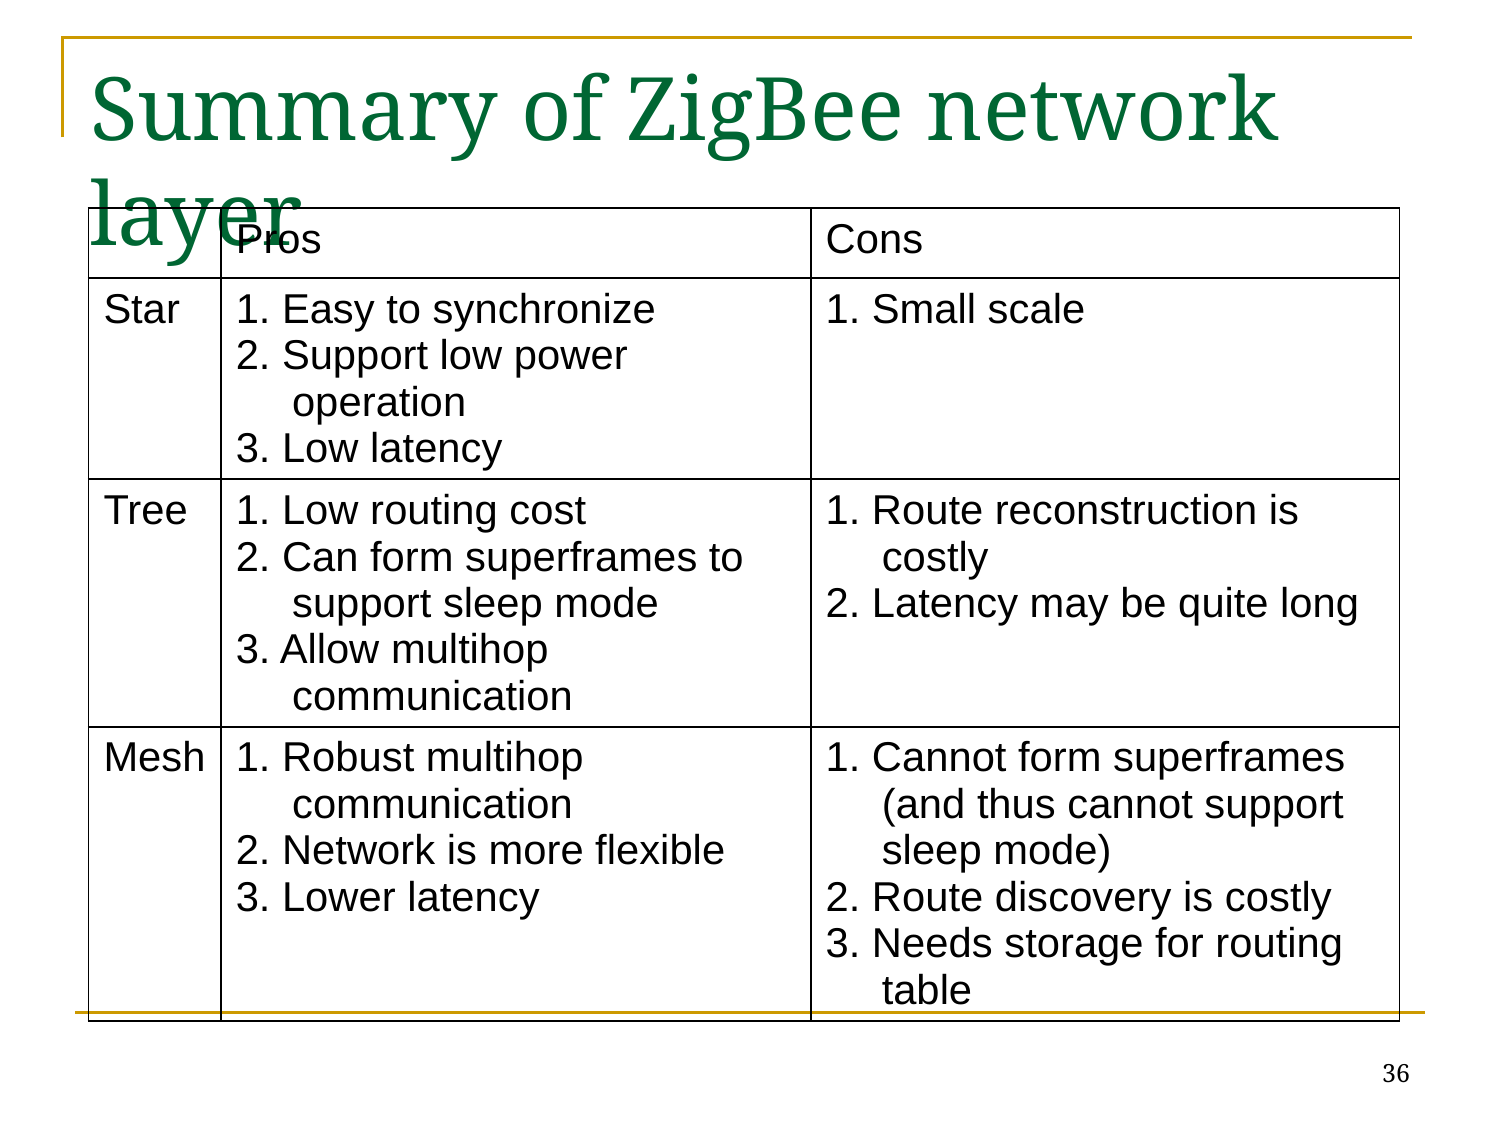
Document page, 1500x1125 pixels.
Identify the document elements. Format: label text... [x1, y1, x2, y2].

table_header Pros [222, 209, 810, 277]
title Summary of ZigBee network layer [75, 45, 1425, 233]
table_cell 1. Robust multihop communication 2. Network is more flexible 3. Lower latency [222, 728, 810, 1020]
table_cell Star [89, 279, 220, 478]
table_cell 1. Route reconstruction is costly 2. Latency may be quite long [812, 480, 1399, 726]
table_cell 1. Low routing cost 2. Can form superframes to support sleep mode 3. Allow multihop communication [222, 480, 810, 726]
table_cell 1. Easy to synchronize 2. Support low power operation 3. Low latency [222, 279, 810, 478]
table_cell 1. Cannot form superframes (and thus cannot support sleep mode) 2. Route discovery is costly 3. Needs storage for routing table [812, 728, 1399, 1020]
slide_number 36 [1074, 1024, 1425, 1100]
table_cell Tree [89, 480, 220, 726]
table_header [89, 209, 220, 277]
table_cell Mesh [89, 728, 220, 1020]
table_cell 1. Small scale [812, 279, 1399, 478]
table_header Cons [812, 209, 1399, 277]
